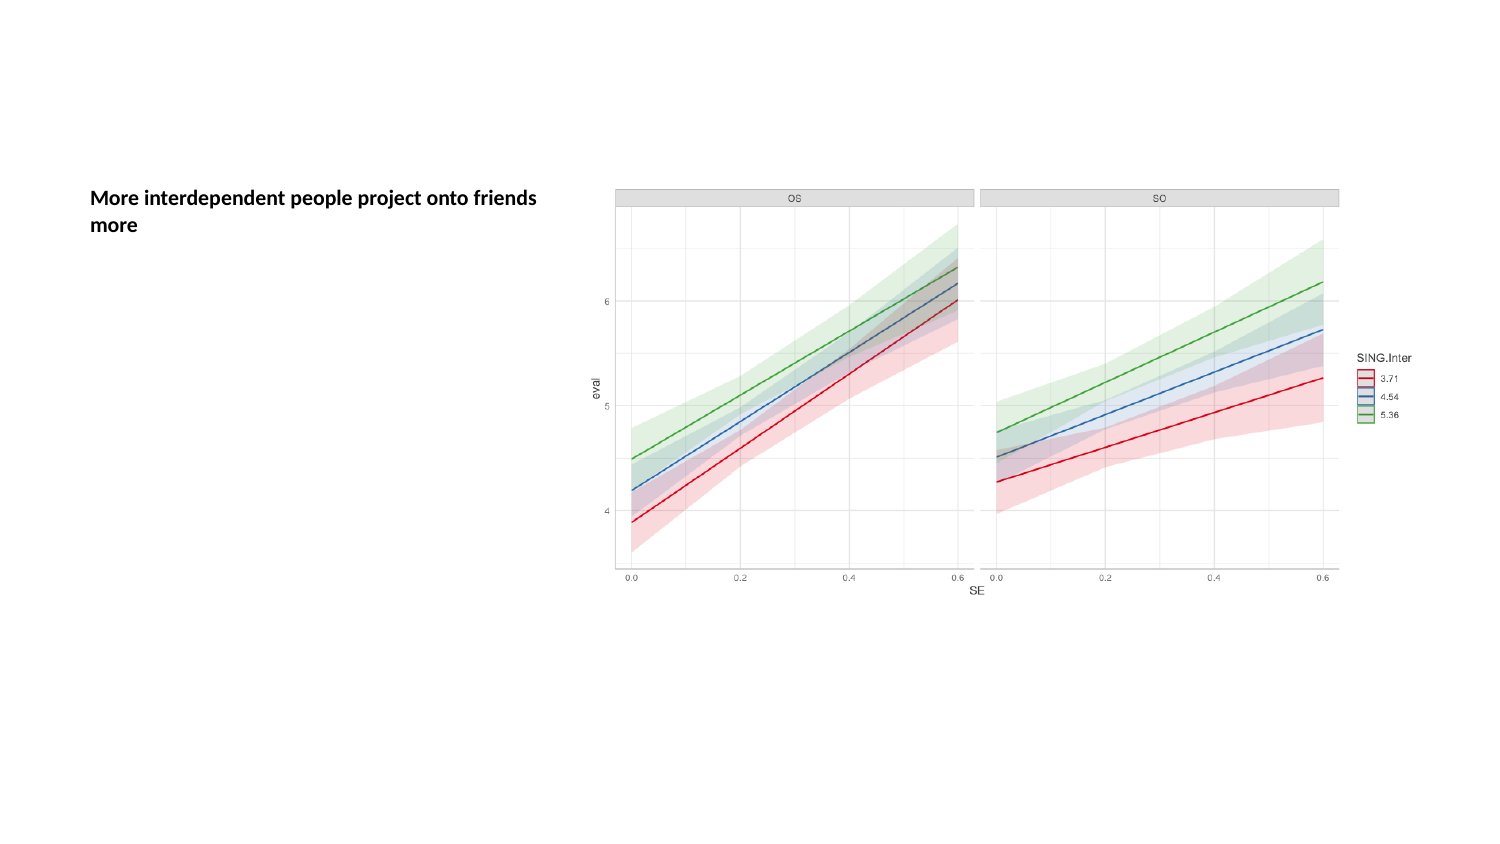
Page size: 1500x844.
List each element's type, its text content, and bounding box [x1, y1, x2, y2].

picture [585, 183, 1424, 603]
list More interdependent people project onto friends more [75, 176, 569, 754]
